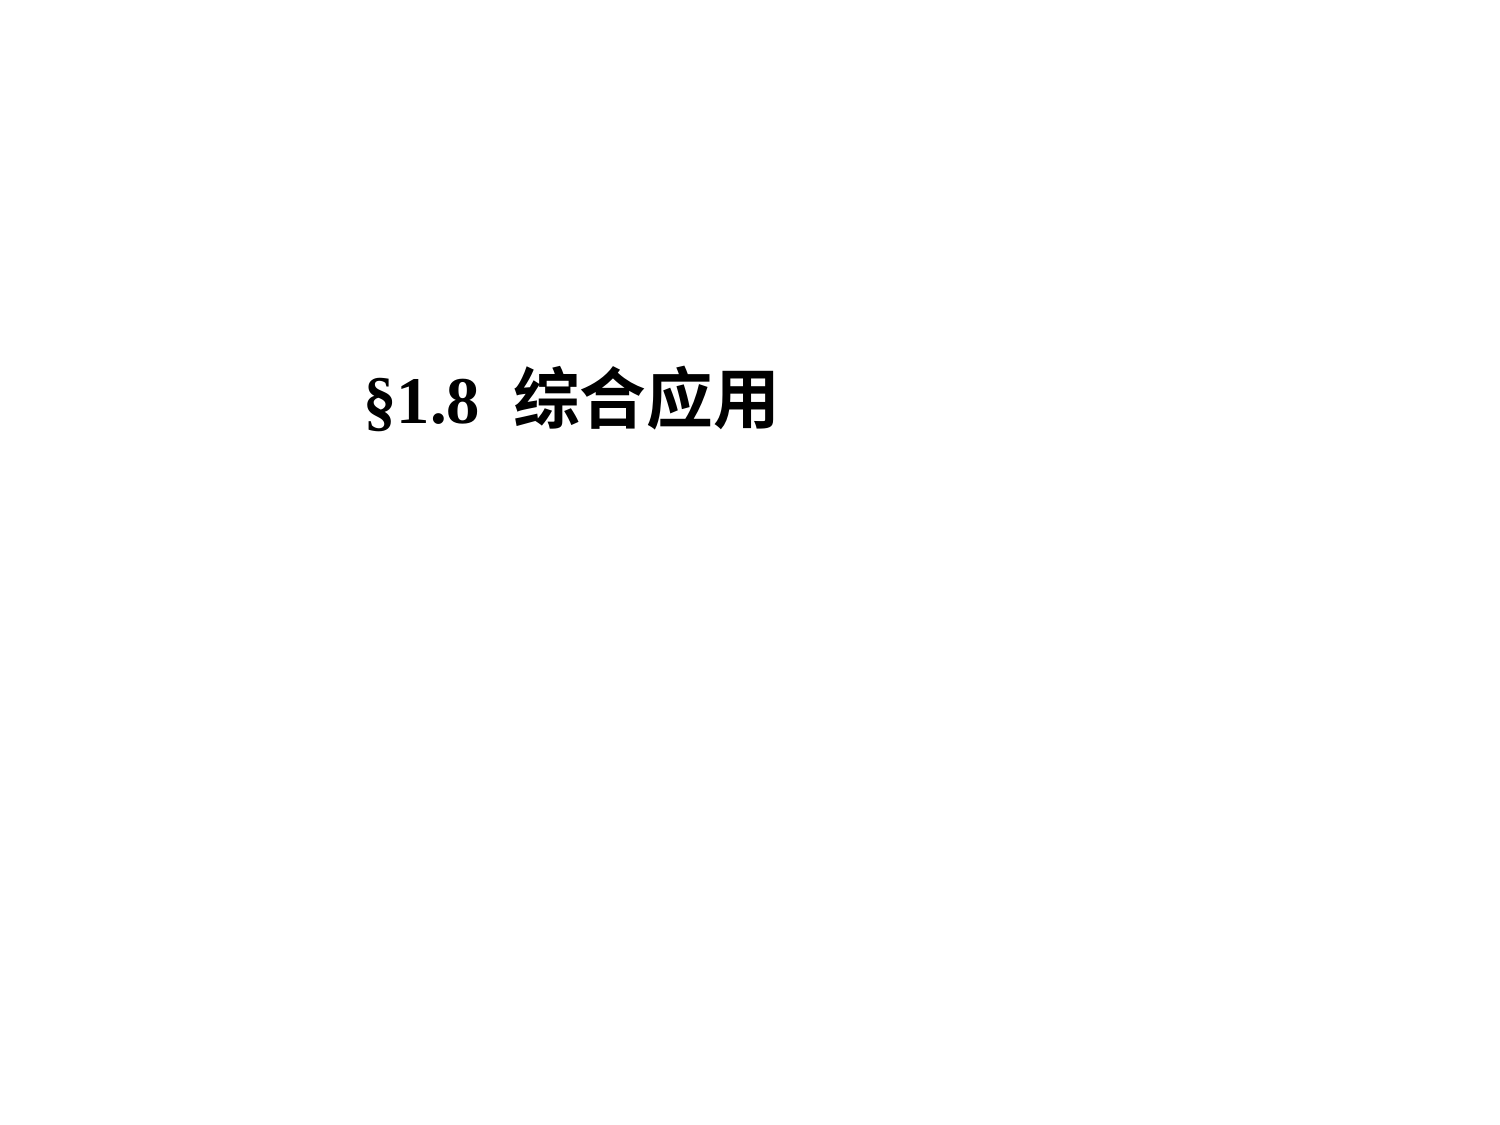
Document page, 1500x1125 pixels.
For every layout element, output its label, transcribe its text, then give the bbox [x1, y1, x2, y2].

text_box §1.8 综合应用 [348, 349, 1128, 445]
